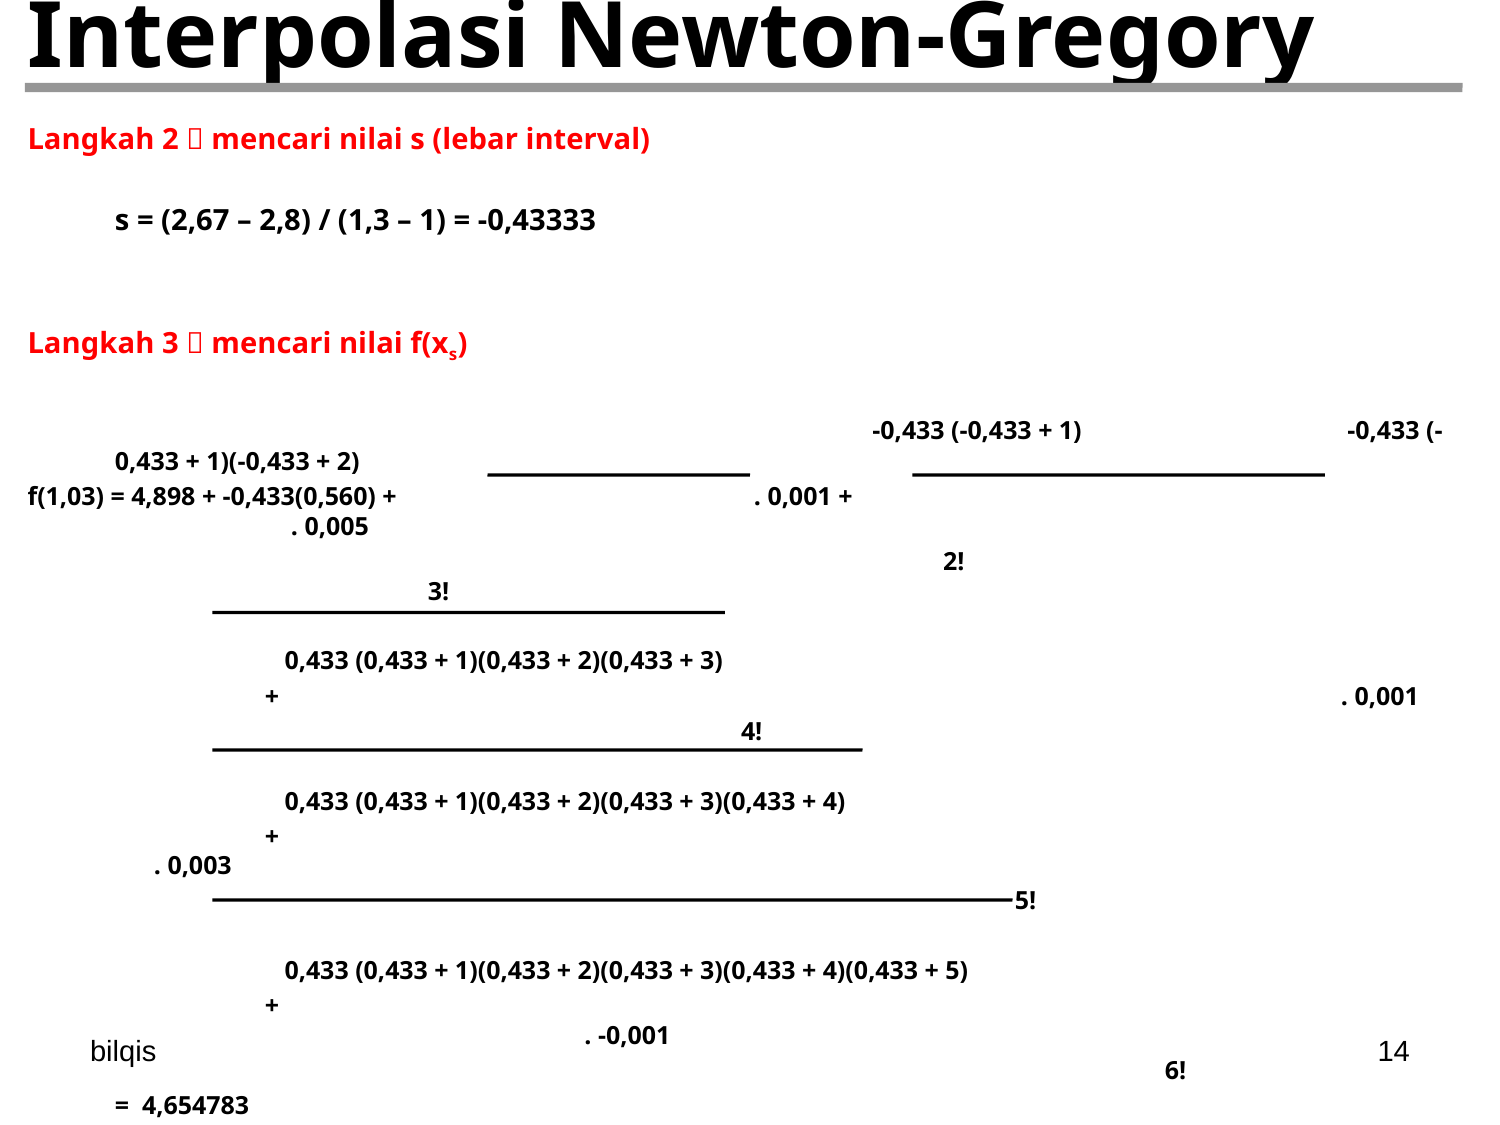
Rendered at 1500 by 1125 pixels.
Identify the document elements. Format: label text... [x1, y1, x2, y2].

slide_number bilqis [74, 1024, 426, 1103]
list Langkah 2  mencari nilai s (lebar interval) s = (2,67 – 2,8) / (1,3 – 1) = -0,43333 Langkah 3  mencari nilai f(xs) -0,433 (-0,433 + 1) -0,433 (-0,433 + 1)(-0,433 + 2) f(1,03) = 4,898 + -0,433(0,560) + . 0,001 + . 0,005 2! 3! 0,433 (0,433 + 1)(0,433 + 2)(0,433 + 3) + . 0,001 4! 0,433 (0,433 + 1)(0,433 + 2)(0,433 + 3)(0,433 + 4) + . 0,003 5! 0,433 (0,433 + 1)(0,433 + 2)(0,433 + 3)(0,433 + 4)(0,433 + 5) + . -0,001 6! = 4,654783 [12, 112, 1500, 1013]
slide_number 14 [1074, 1024, 1426, 1103]
title Interpolasi Newton-Gregory [12, 0, 1475, 100]
